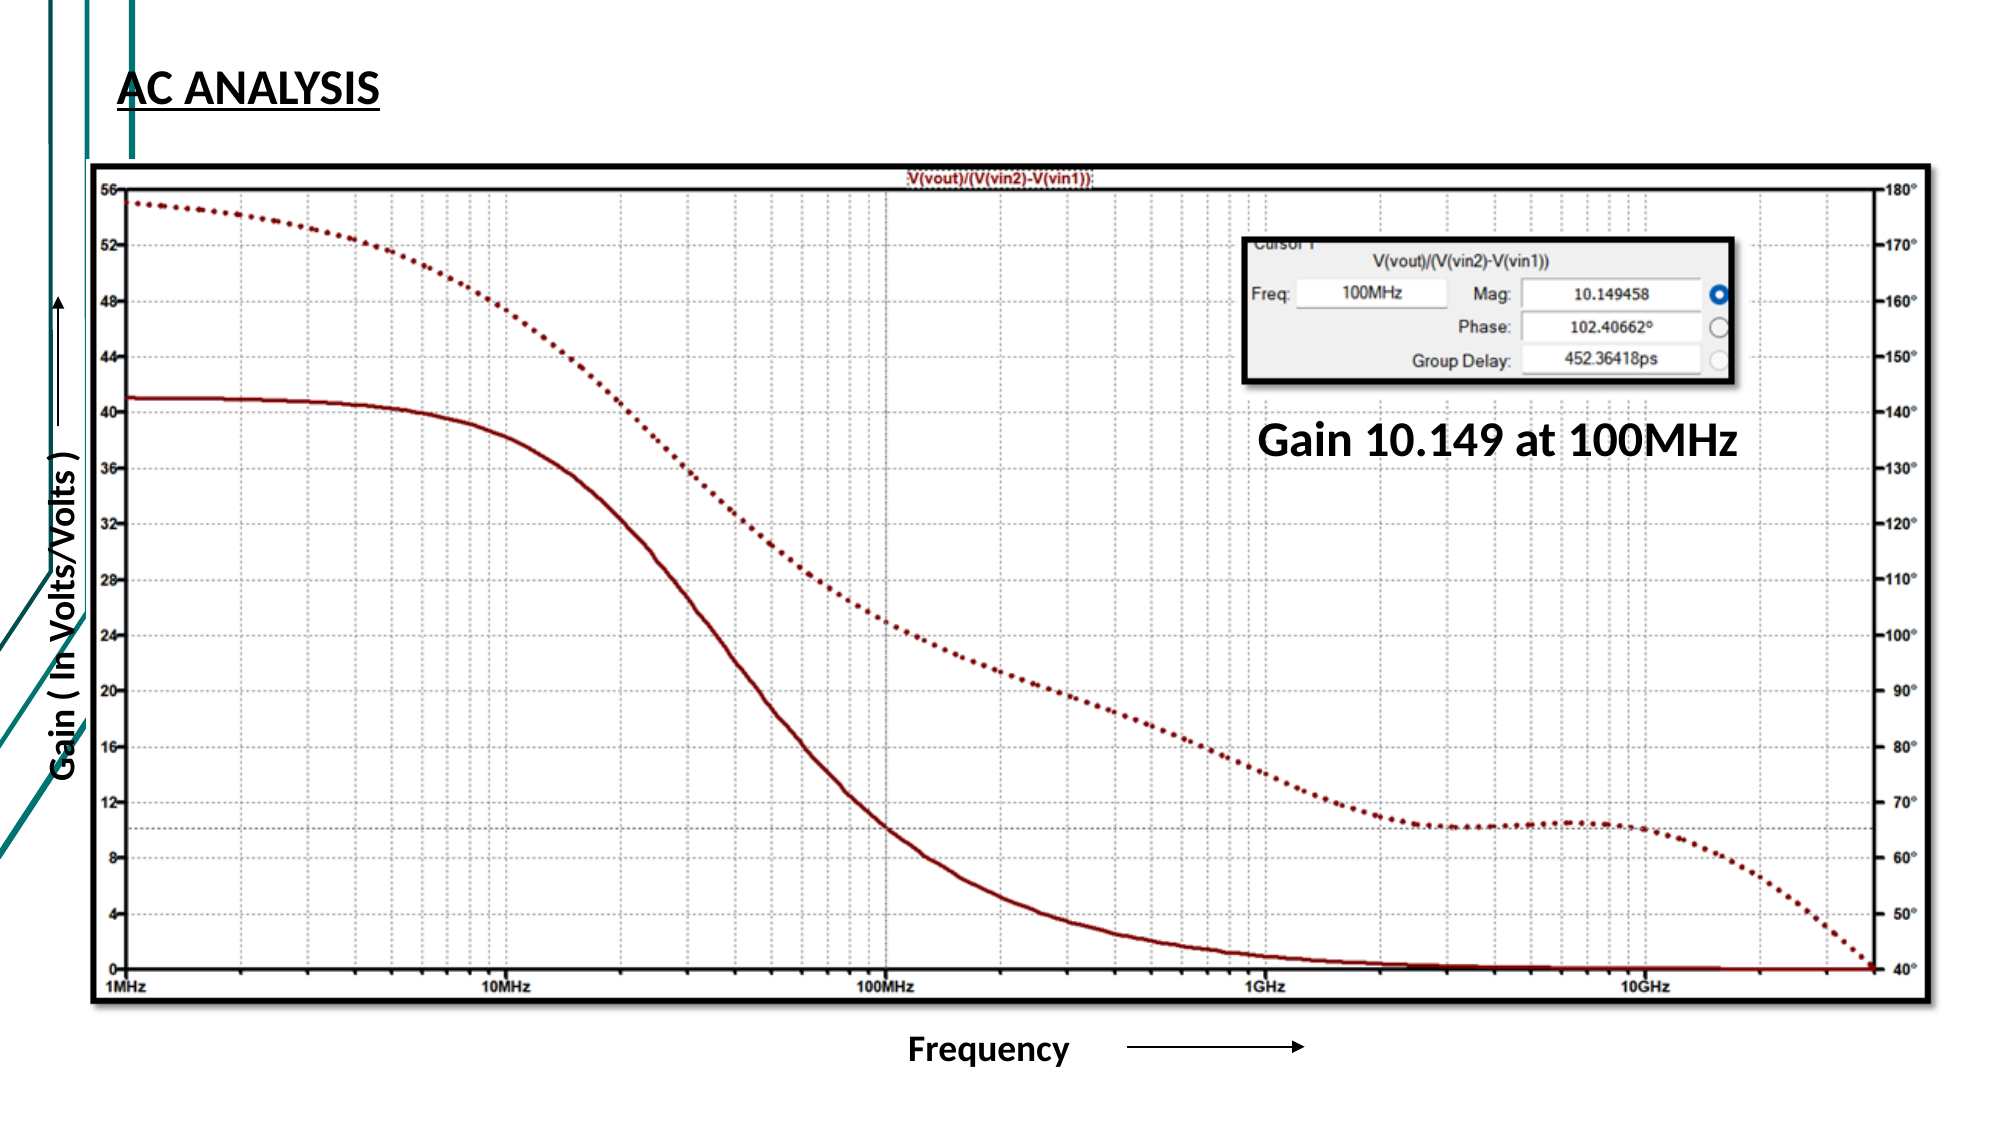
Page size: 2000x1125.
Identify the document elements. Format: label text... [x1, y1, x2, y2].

text_box AC ANALYSIS [101, 47, 1128, 122]
picture [86, 158, 1945, 1019]
text_box Frequency [893, 1028, 1894, 1077]
text_box Gain ( In Volts/Volts ) [29, 0, 90, 797]
